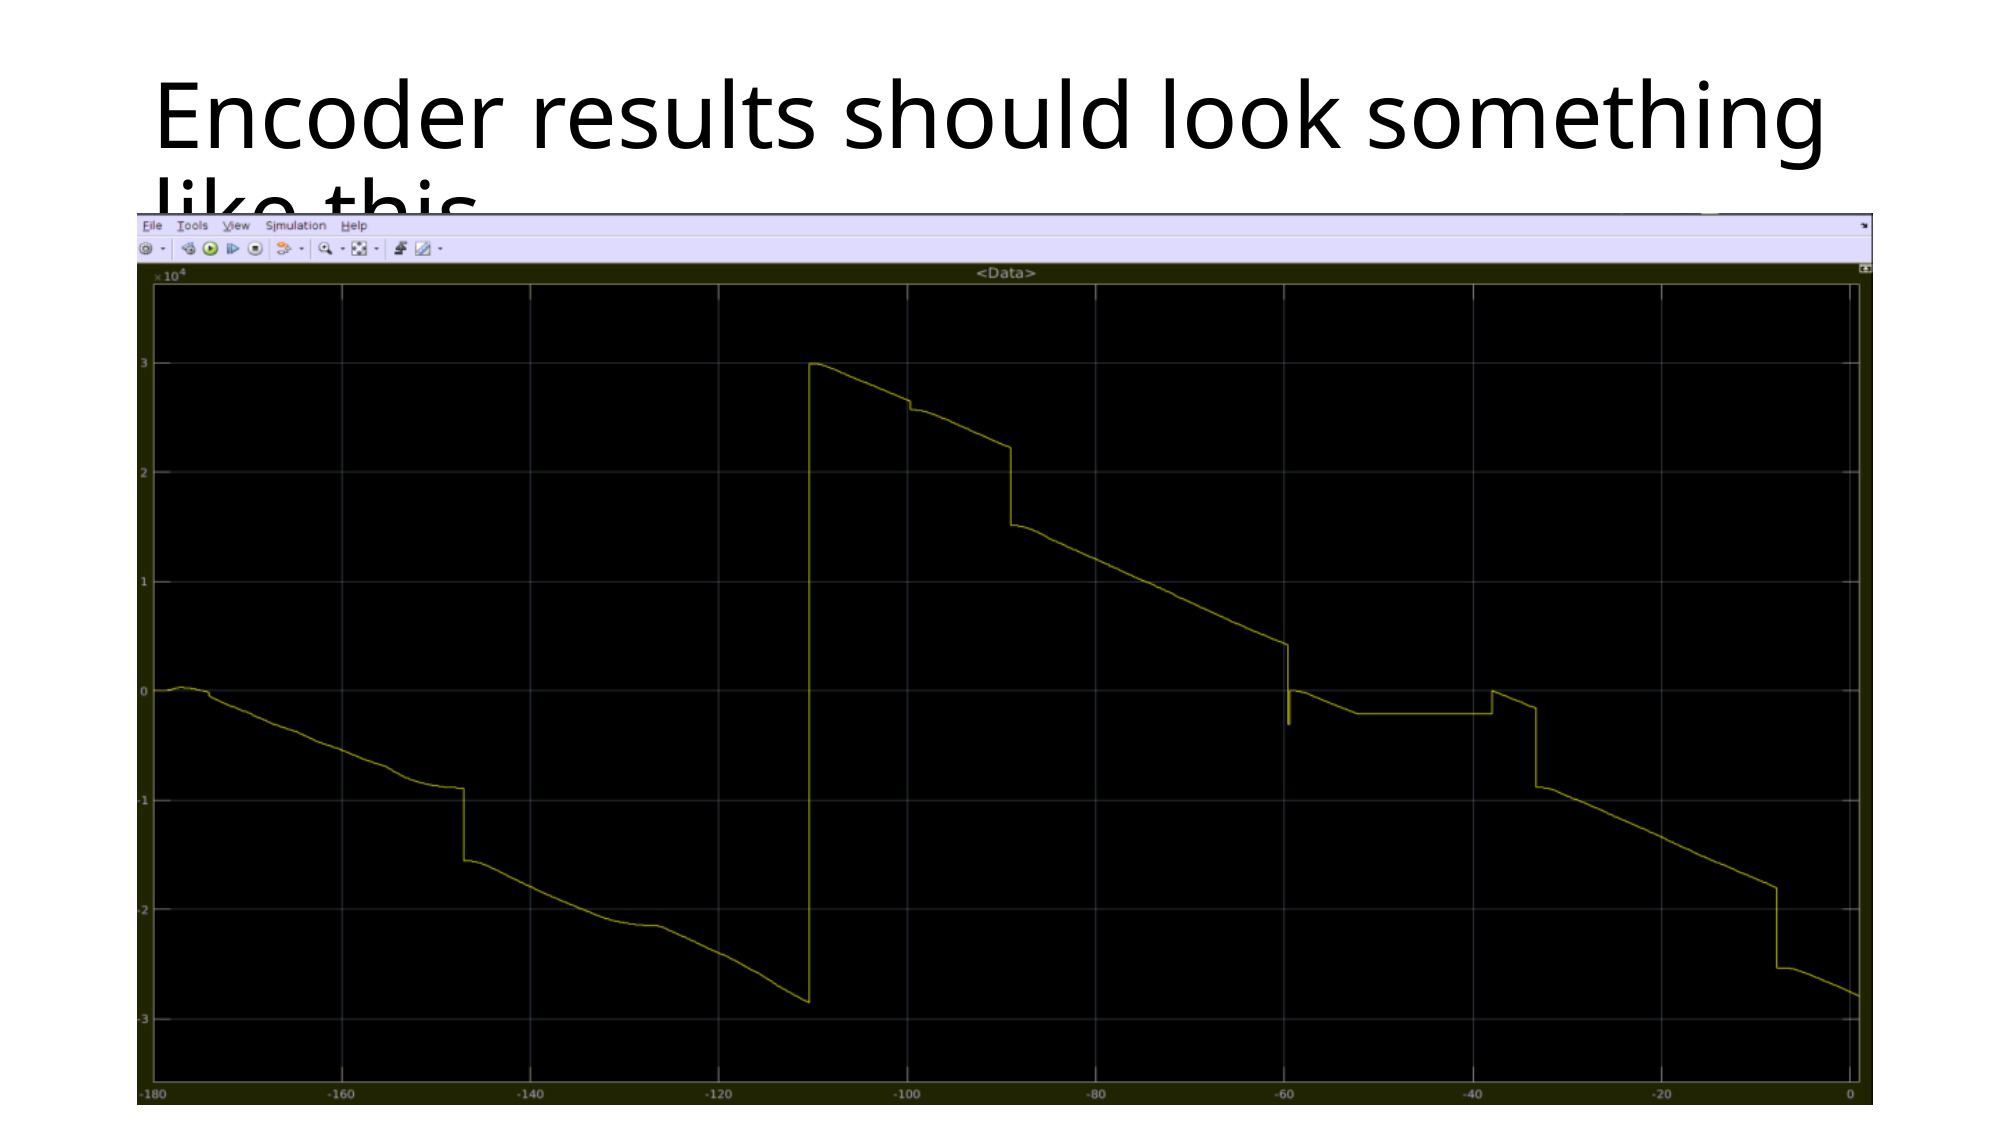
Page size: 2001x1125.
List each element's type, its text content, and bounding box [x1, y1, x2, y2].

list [137, 213, 1873, 1105]
title Encoder results should look something like this [137, 59, 1913, 278]
